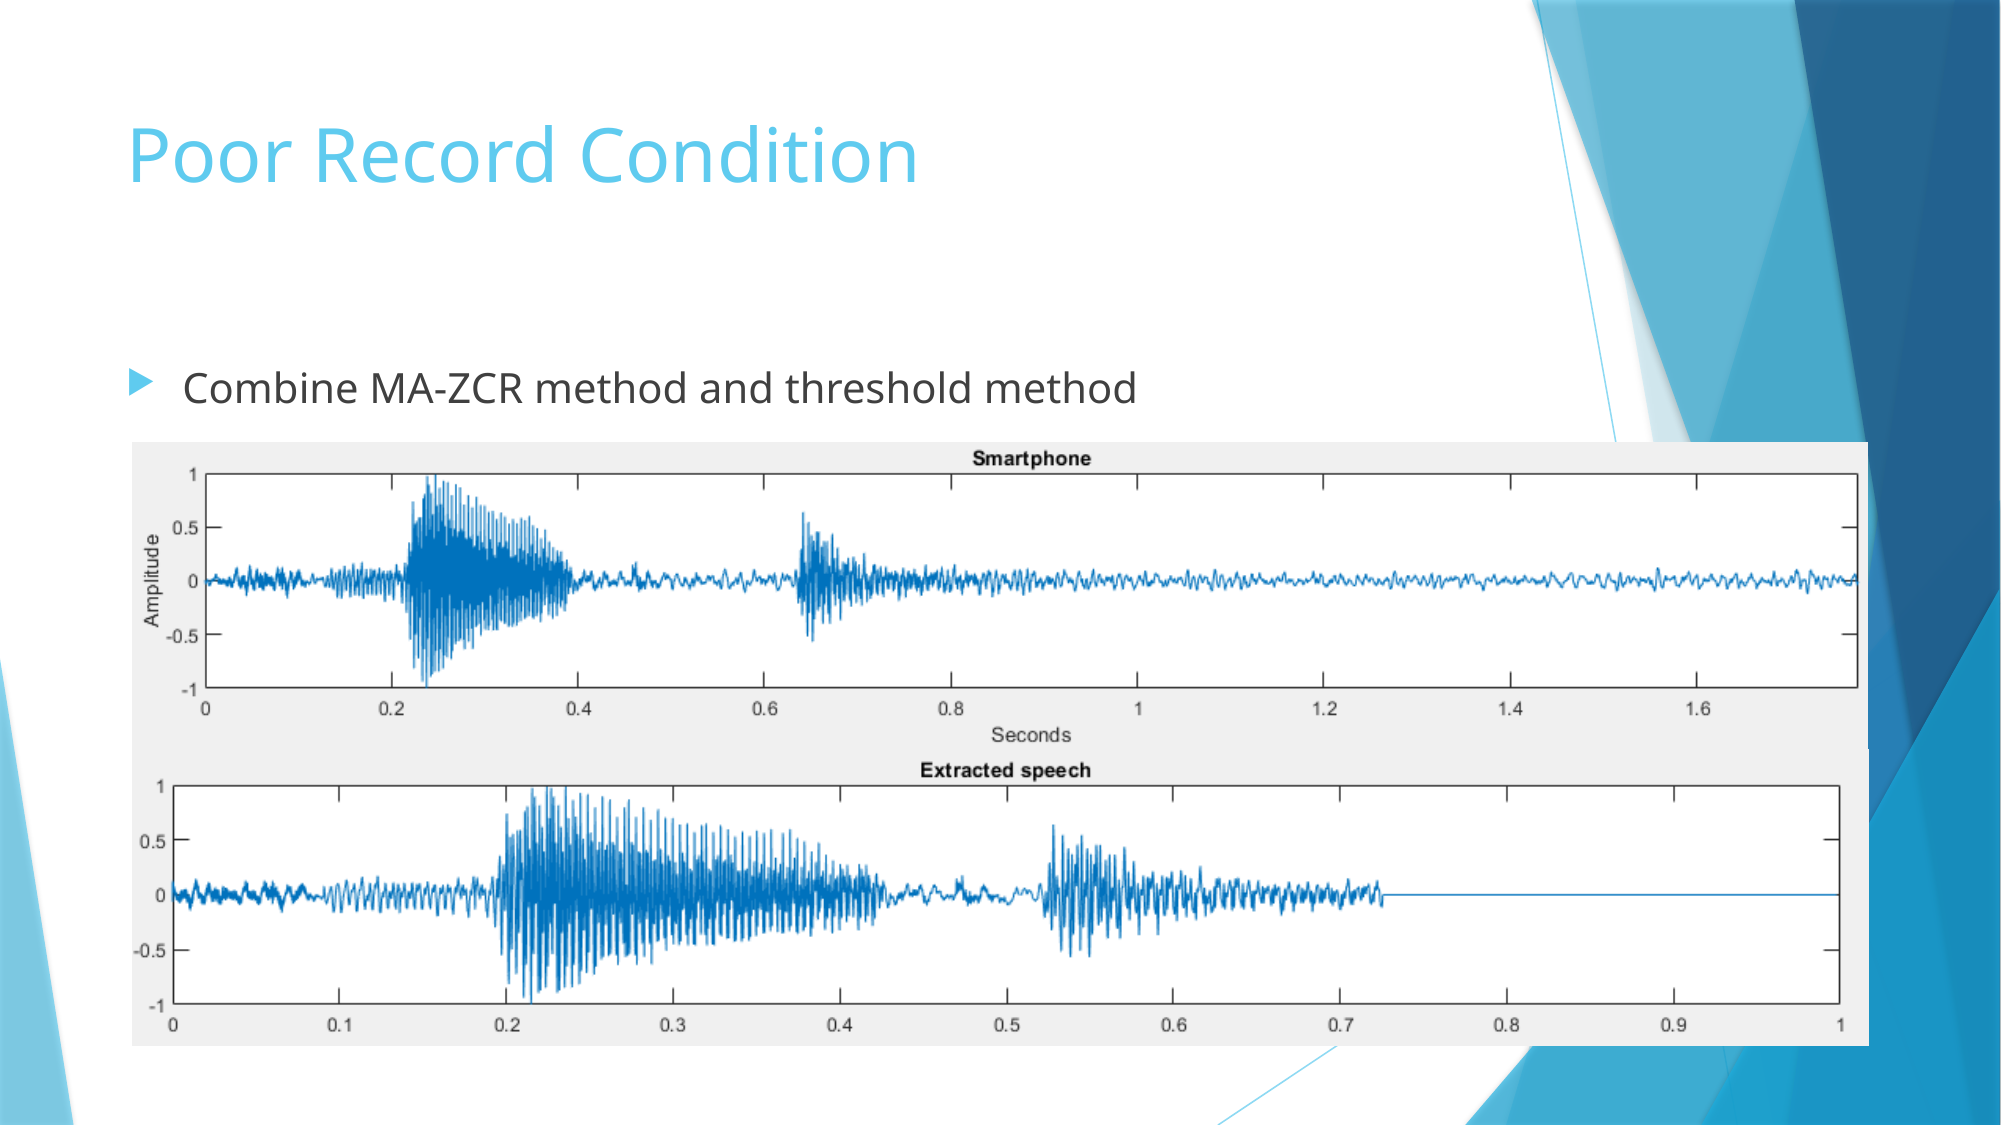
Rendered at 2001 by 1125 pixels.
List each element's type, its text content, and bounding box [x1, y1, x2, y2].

title Poor Record Condition [111, 99, 1522, 317]
picture [131, 442, 1870, 1046]
list Combine MA-ZCR method and threshold method [111, 354, 1522, 992]
